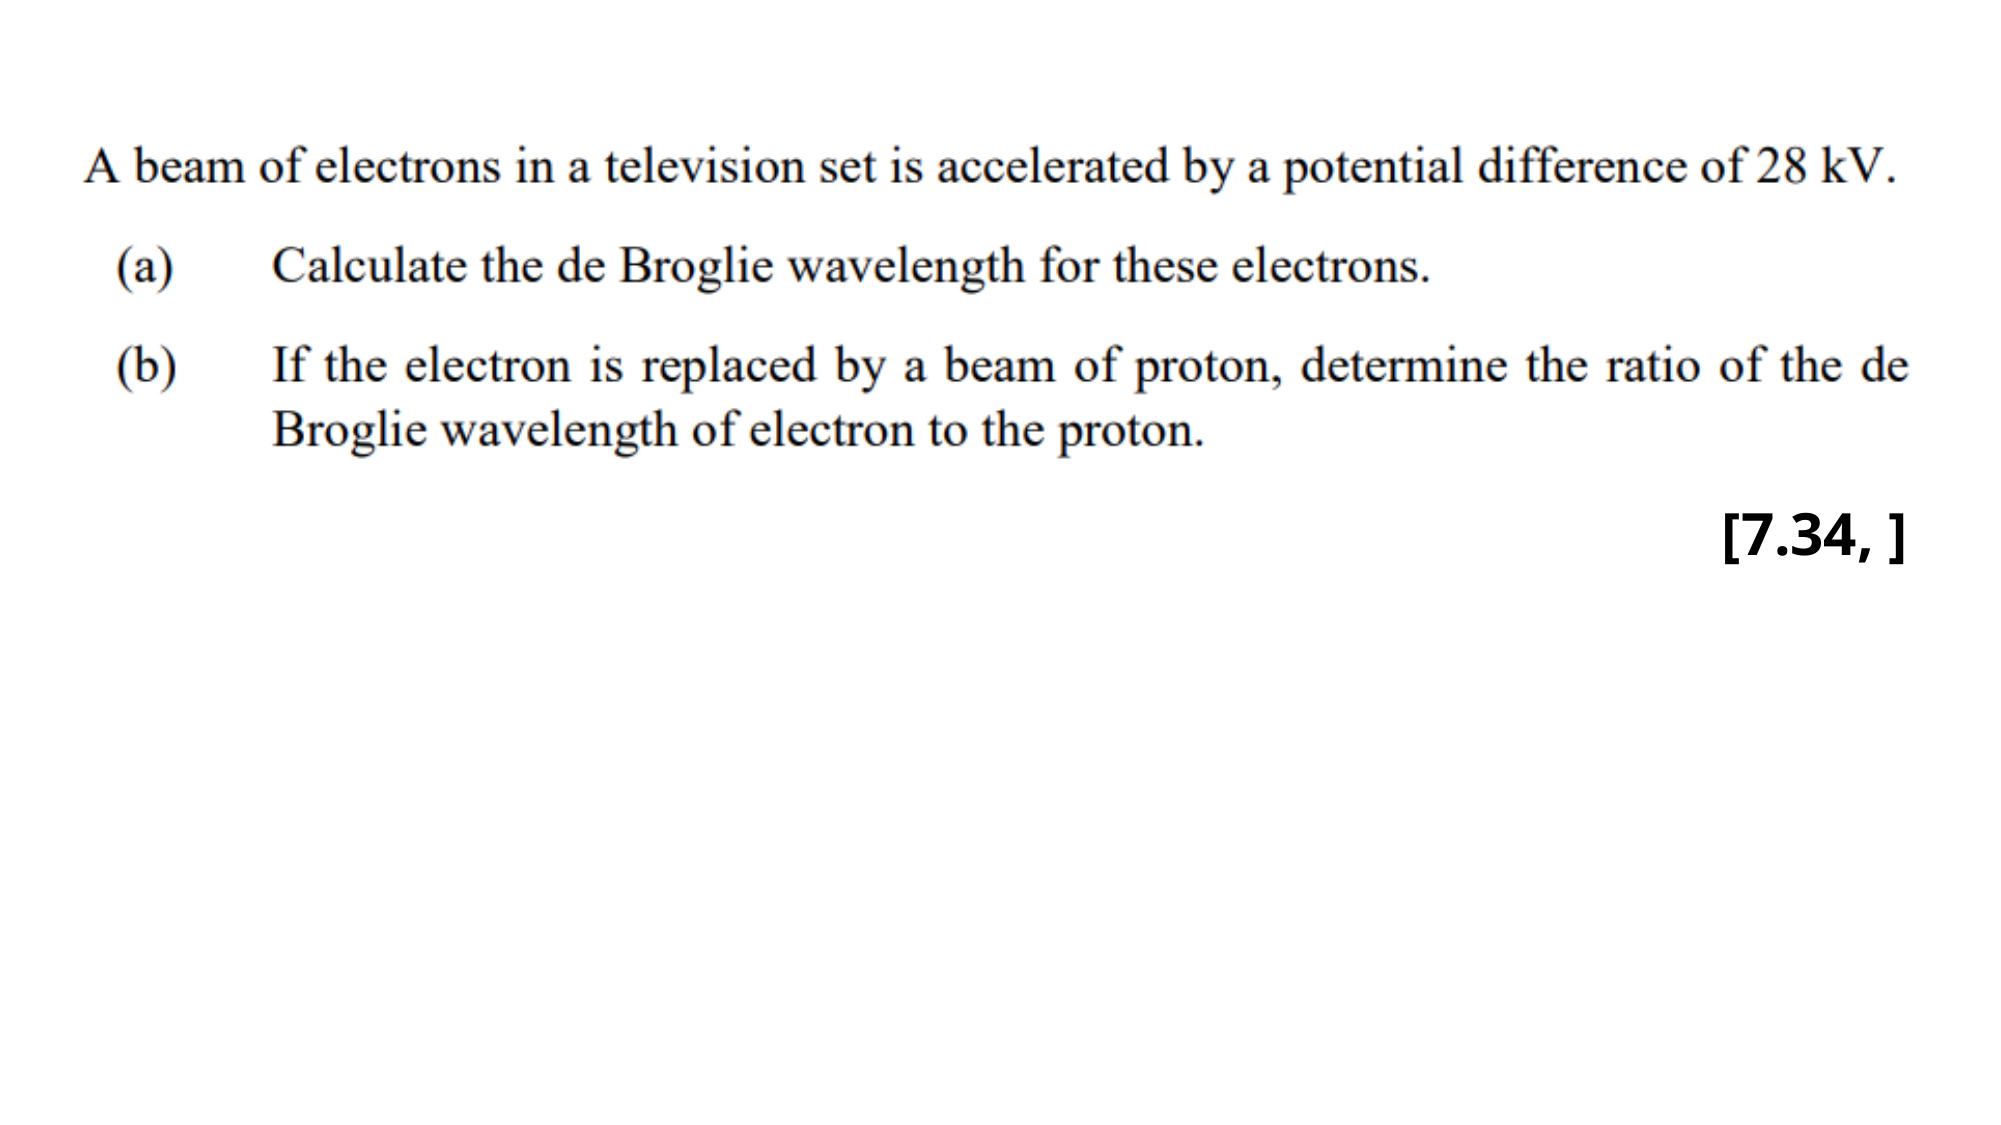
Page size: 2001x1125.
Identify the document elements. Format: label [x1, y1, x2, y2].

picture [76, 128, 1924, 464]
